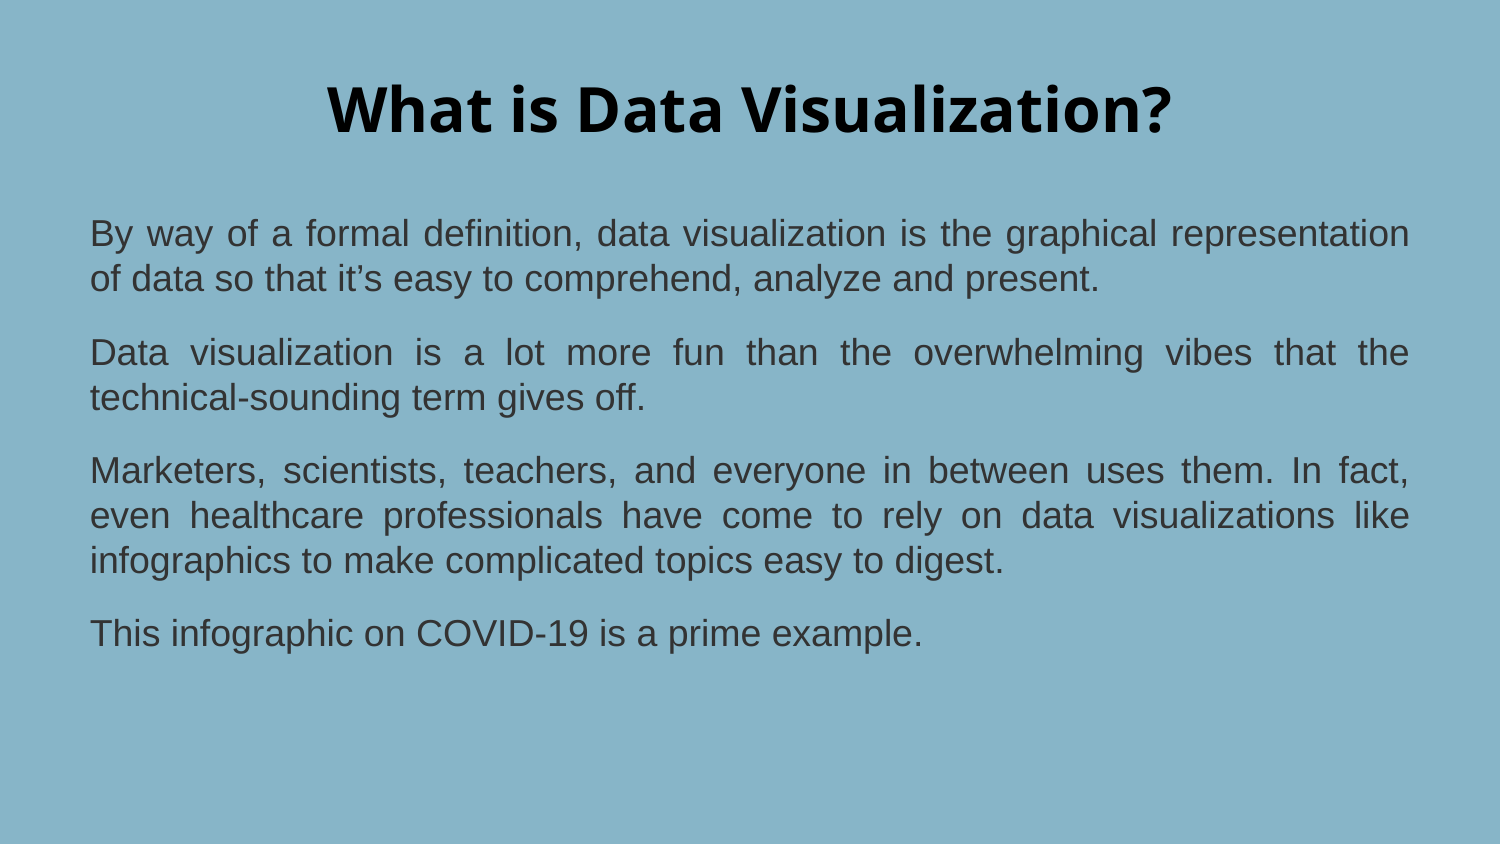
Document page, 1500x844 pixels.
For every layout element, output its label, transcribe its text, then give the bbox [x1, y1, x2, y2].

text_box Data visualization is a lot more fun than the overwhelming vibes that the technical-sounding term gives off. [74, 320, 1425, 425]
text_box Marketers, scientists, teachers, and everyone in between uses them. In fact, even healthcare professionals have come to rely on data visualizations like infographics to make complicated topics easy to digest. [74, 438, 1425, 589]
text_box This infographic on COVID-19 is a prime example. [74, 601, 1425, 662]
title What is Data Visualization? [75, 67, 1425, 147]
text_box By way of a formal definition, data visualization is the graphical representation of data so that it’s easy to comprehend, analyze and present. [74, 201, 1425, 307]
